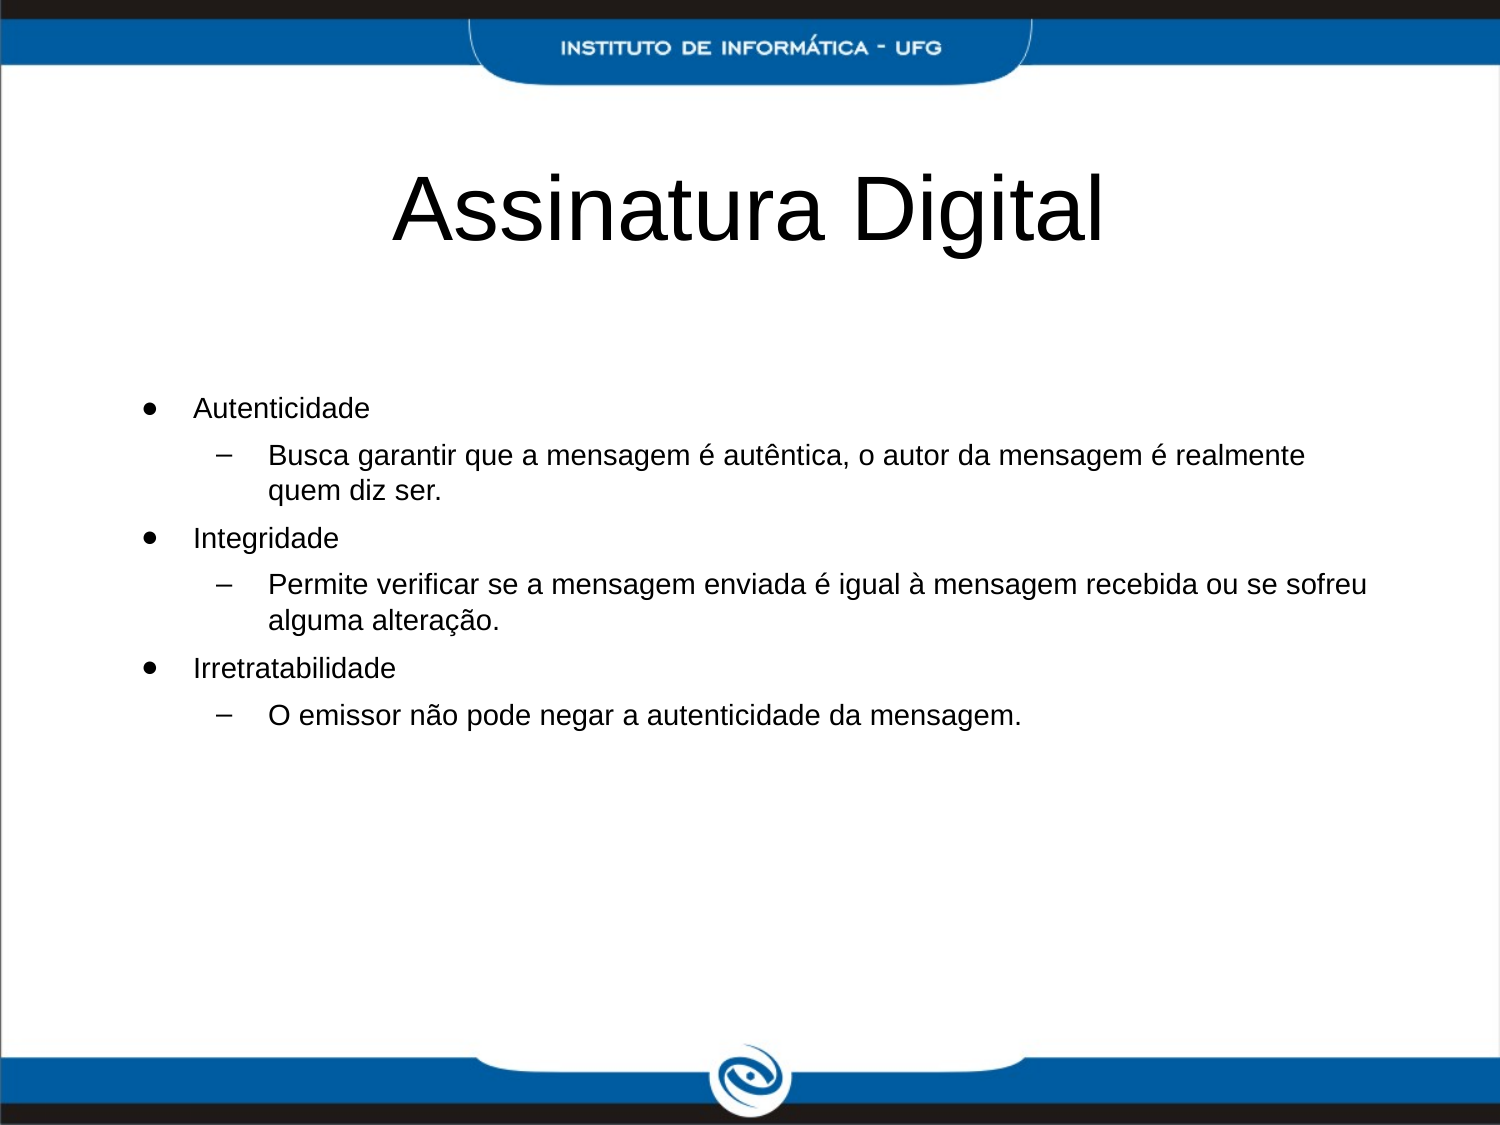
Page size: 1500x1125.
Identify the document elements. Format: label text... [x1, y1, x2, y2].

list Autenticidade Busca garantir que a mensagem é autêntica, o autor da mensagem é realmente quem diz ser. Integridade Permite verificar se a mensagem enviada é igual à mensagem recebida ou se sofreu alguma alteração. Irretratabilidade O emissor não pode negar a autenticidade da mensagem. [103, 374, 1397, 1014]
title Assinatura Digital [103, 129, 1397, 278]
picture [0, 0, 1500, 1125]
